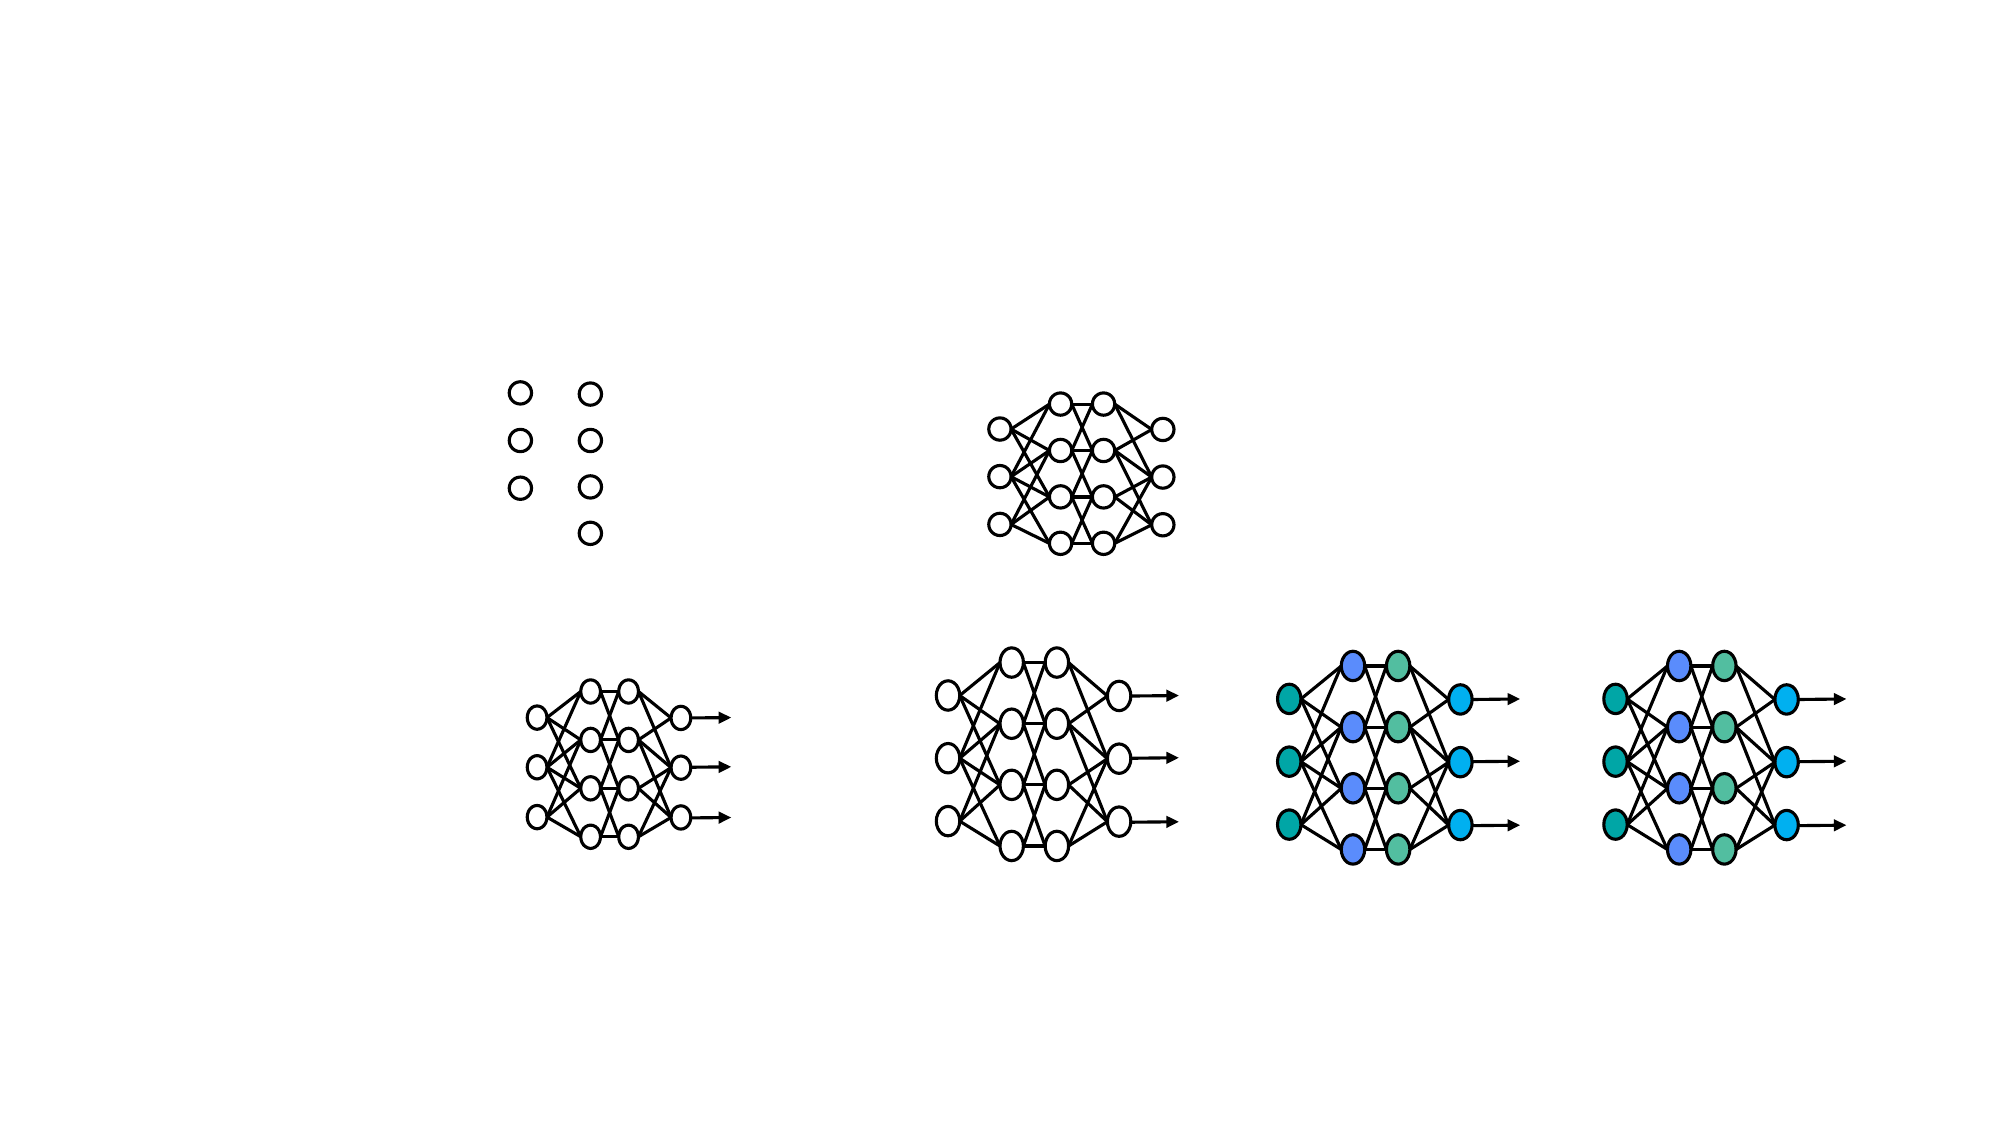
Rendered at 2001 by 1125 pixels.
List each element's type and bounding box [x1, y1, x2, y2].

text_box [1010, 496, 1050, 523]
text_box [577, 474, 604, 500]
text_box [1071, 449, 1093, 496]
text_box [577, 520, 604, 547]
text_box [959, 723, 1001, 784]
text_box [1114, 476, 1153, 544]
text_box [1010, 523, 1050, 544]
text_box [988, 417, 1010, 537]
text_box [1068, 725, 1108, 758]
text_box [1044, 647, 1070, 862]
text_box [507, 380, 534, 406]
text_box [959, 820, 1001, 847]
text_box [959, 695, 1001, 723]
text_box [577, 427, 604, 454]
text_box [1108, 680, 1132, 837]
text_box [577, 381, 604, 407]
text_box [1068, 695, 1108, 725]
text_box [1071, 496, 1093, 544]
text_box [1114, 451, 1153, 476]
text_box [1114, 403, 1153, 428]
text_box [1091, 392, 1116, 555]
text_box [1068, 758, 1108, 847]
text_box [1022, 723, 1046, 784]
text_box [1153, 417, 1175, 537]
text_box [1022, 662, 1046, 723]
text_box [1048, 392, 1073, 555]
text_box [1277, 650, 1521, 865]
text_box [1022, 784, 1046, 847]
text_box [999, 647, 1024, 862]
text_box [526, 679, 732, 849]
text_box [1010, 428, 1050, 449]
text_box [1010, 403, 1050, 428]
text_box [507, 475, 534, 501]
text_box [935, 680, 959, 837]
text_box [959, 784, 1001, 820]
text_box [1114, 428, 1153, 451]
text_box [507, 427, 534, 454]
text_box [1010, 449, 1050, 496]
text_box [1068, 662, 1108, 695]
text_box [959, 662, 1001, 694]
text_box [1071, 403, 1093, 449]
text_box [1603, 650, 1847, 865]
